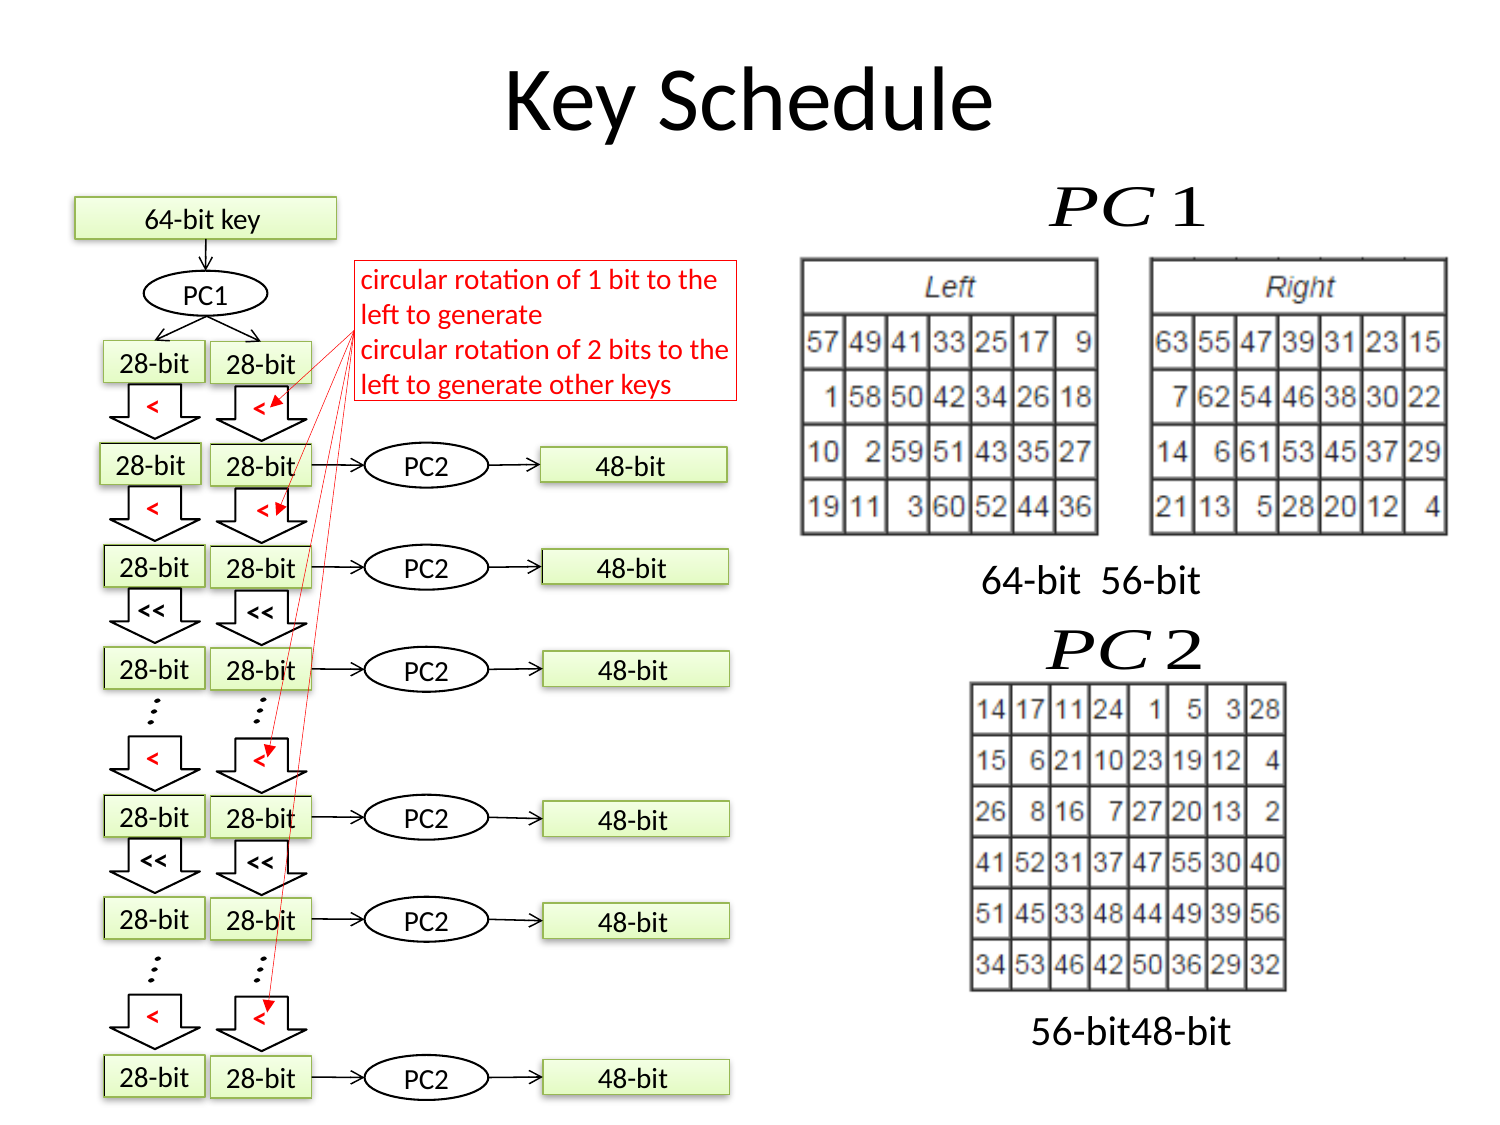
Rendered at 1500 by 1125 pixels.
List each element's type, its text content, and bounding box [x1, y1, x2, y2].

text_box [215, 486, 234, 533]
text_box < [231, 734, 261, 784]
text_box 28-bit [210, 647, 260, 691]
text_box [107, 767, 124, 779]
text_box << [116, 584, 207, 634]
text_box PC2 [362, 894, 491, 944]
text_box < [124, 732, 215, 782]
text_box 28-bit [103, 646, 206, 690]
text_box < [124, 990, 215, 1041]
text_box [131, 430, 179, 441]
text_box < [124, 482, 215, 532]
text_box 28-bit [210, 350, 260, 384]
text_box 28-bit [210, 795, 261, 839]
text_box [154, 315, 204, 341]
text_box << [224, 836, 261, 887]
text_box 28-bit [99, 442, 202, 485]
text_box 28-bit [210, 443, 260, 487]
text_box [215, 769, 231, 781]
text_box [107, 415, 124, 427]
text_box [107, 869, 118, 878]
text_box 28-bit [103, 340, 205, 383]
text_box 28-bit [103, 794, 206, 838]
text_box 28-bit [210, 545, 260, 589]
text_box [239, 887, 261, 895]
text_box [205, 315, 262, 342]
text_box PC2 [362, 792, 491, 842]
text_box [238, 784, 261, 793]
title Key Schedule [0, 0, 1500, 188]
picture [962, 676, 1293, 1000]
text_box < [234, 484, 260, 534]
text_box [131, 884, 179, 895]
text_box << [118, 834, 209, 884]
text_box PC2 [362, 1052, 491, 1103]
text_box [131, 634, 179, 645]
text_box [133, 1041, 177, 1052]
text_box 28-bit [210, 1055, 312, 1099]
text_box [267, 330, 353, 1013]
text_box 28-bit [103, 544, 206, 588]
text_box [239, 637, 260, 645]
text_box 28-bit [210, 897, 261, 941]
text_box [214, 621, 224, 630]
text_box [107, 517, 124, 529]
text_box PC2 [362, 542, 491, 592]
text_box [131, 782, 179, 793]
text_box [107, 619, 116, 627]
text_box 28-bit [103, 1054, 206, 1098]
text_box [238, 534, 260, 543]
text_box [215, 417, 231, 429]
picture [790, 245, 1463, 551]
text_box 28-bit [103, 896, 206, 940]
text_box [214, 871, 224, 880]
text_box < [231, 992, 322, 1043]
text_box [131, 532, 179, 543]
text_box PC1 [141, 268, 270, 314]
text_box < [124, 380, 215, 430]
text_box [239, 1043, 284, 1053]
text_box [107, 1025, 124, 1037]
text_box PC2 [362, 644, 491, 694]
text_box < [231, 382, 260, 432]
text_box [215, 1027, 231, 1039]
text_box [238, 432, 260, 441]
text_box << [224, 586, 260, 637]
text_box PC2 [362, 440, 490, 490]
